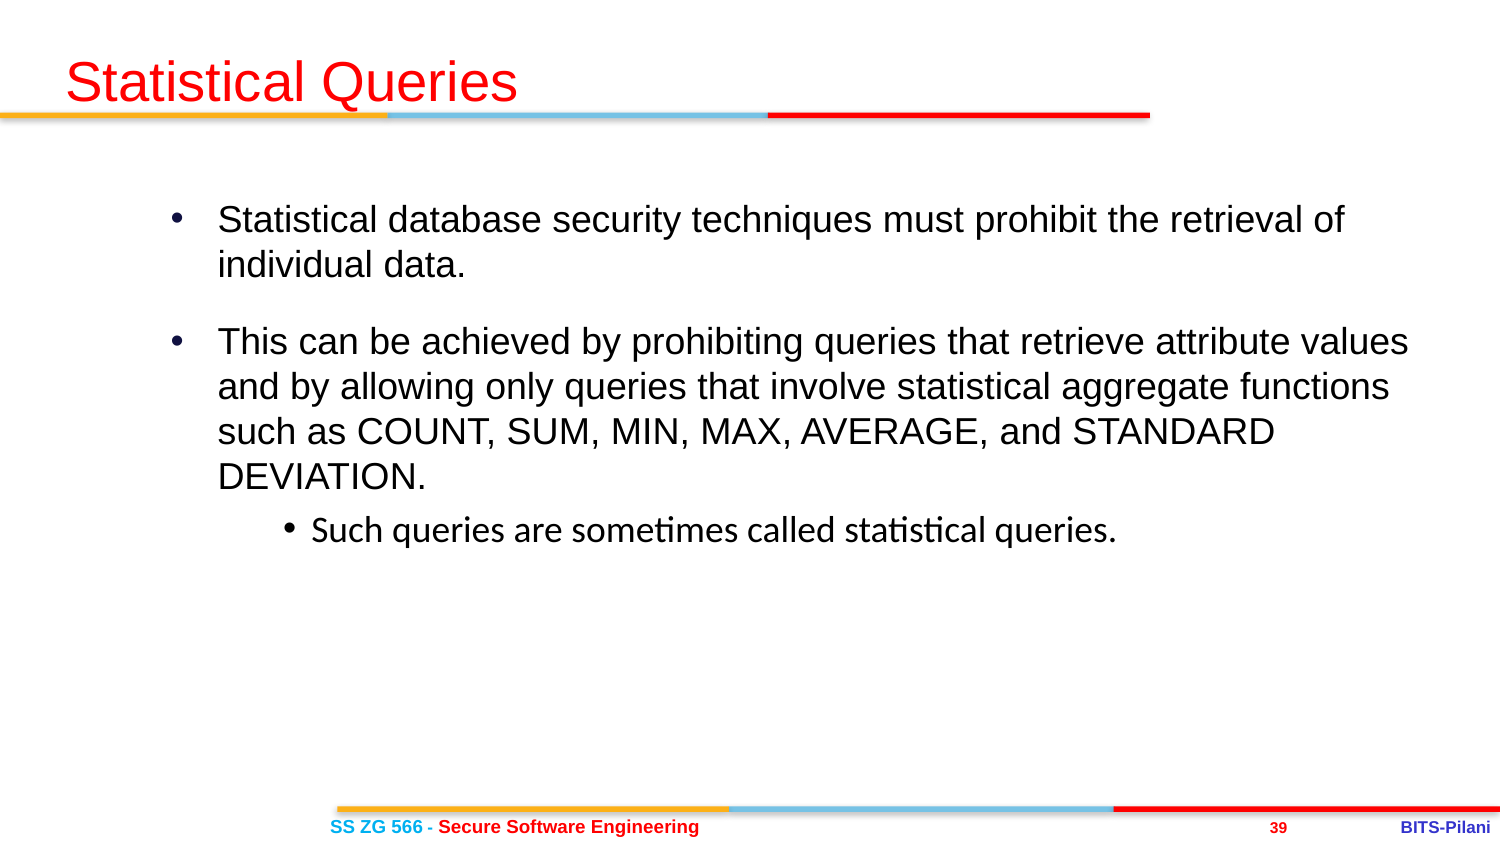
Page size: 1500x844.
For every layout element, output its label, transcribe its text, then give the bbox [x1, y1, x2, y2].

list Statistical Queries [50, 35, 1064, 134]
list Statistical database security techniques must prohibit the retrieval of individual data. This can be achieved by prohibiting queries that retrieve attribute values and by allowing only queries that involve statistical aggregate functions such as COUNT, SUM, MIN, MAX, AVERAGE, and STANDARD DEVIATION. Such queries are sometimes called statistical queries. [155, 187, 1479, 745]
